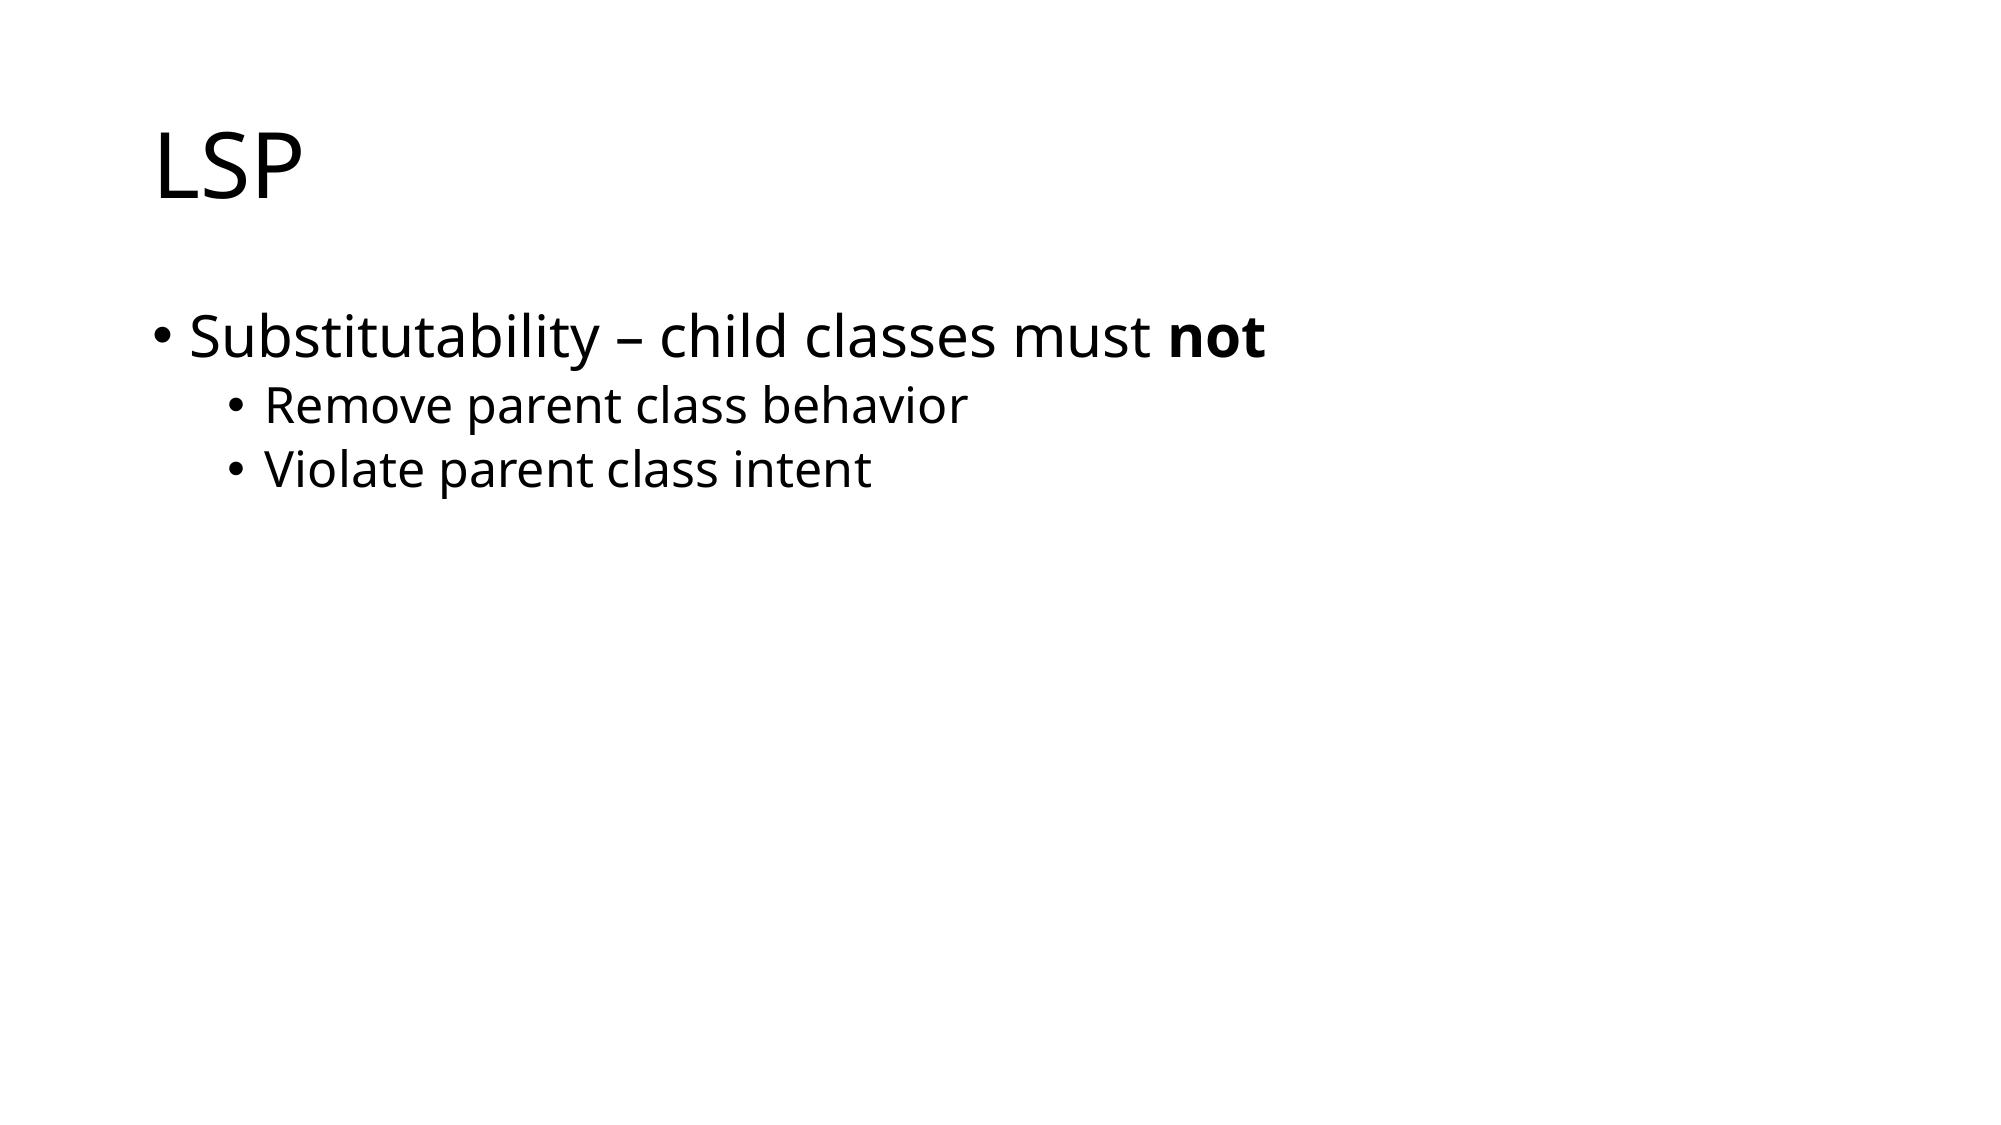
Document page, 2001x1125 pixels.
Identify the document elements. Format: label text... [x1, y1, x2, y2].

list Substitutability – child classes must not Remove parent class behavior Violate parent class intent [137, 299, 1863, 1014]
title LSP [137, 59, 1863, 278]
